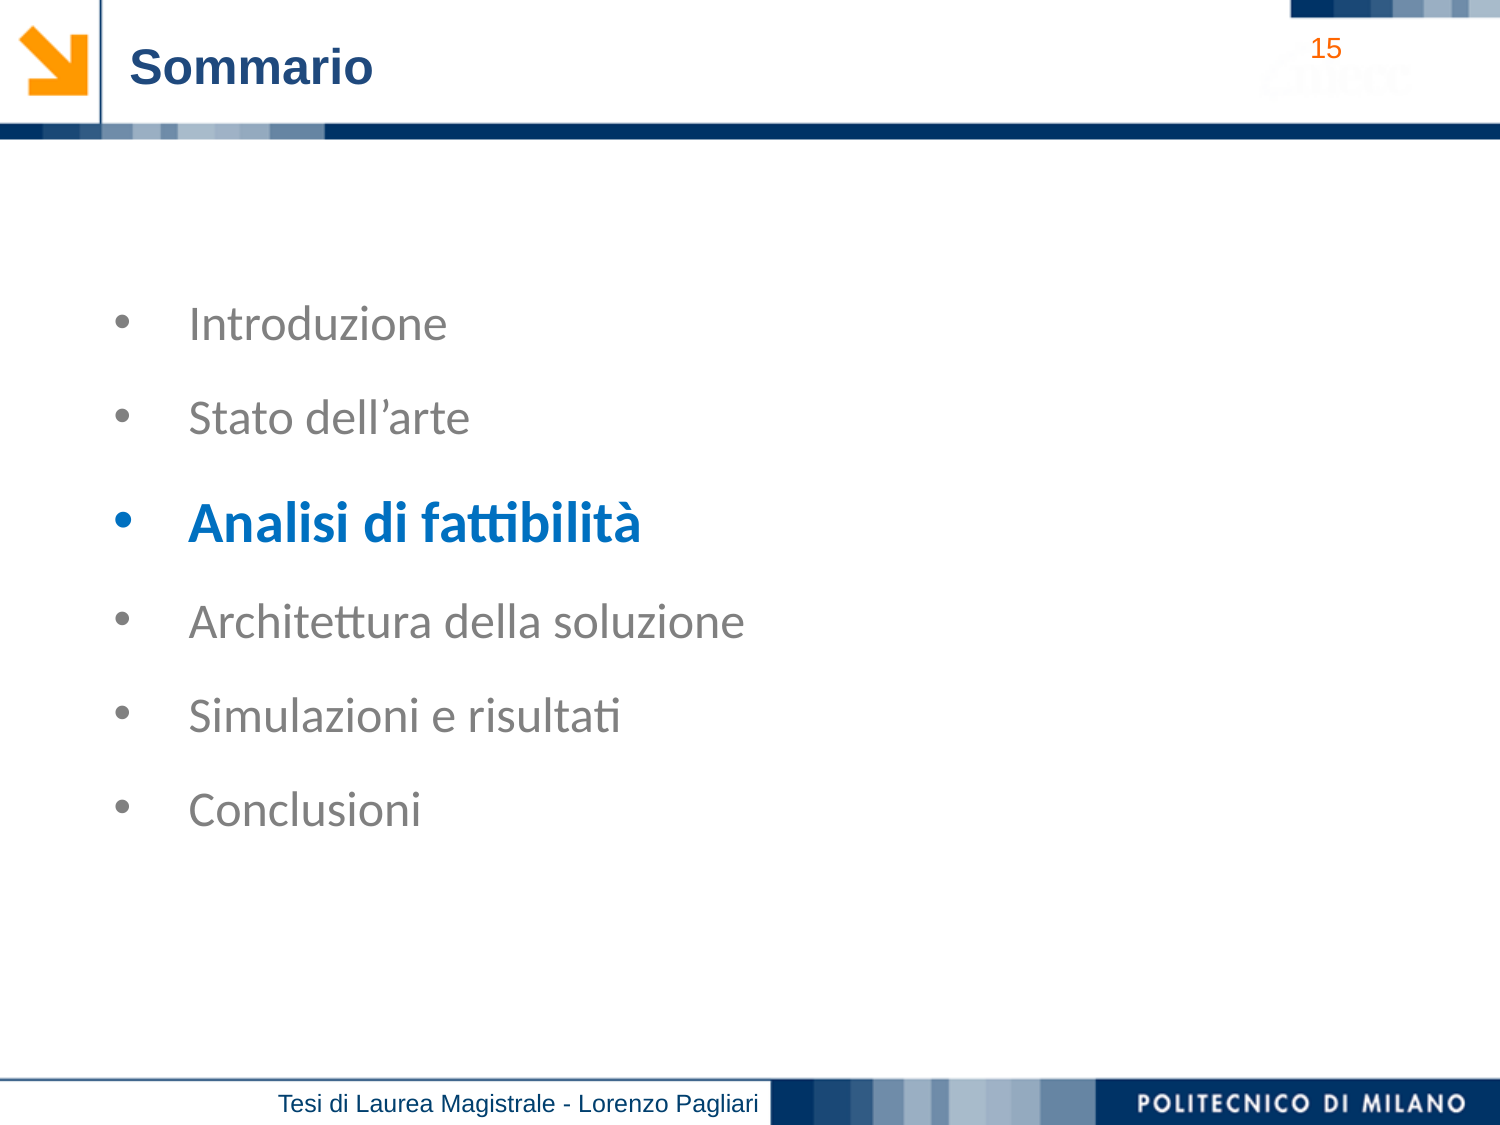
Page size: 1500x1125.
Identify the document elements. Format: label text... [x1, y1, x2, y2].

list Introduzione Stato dell’arte Analisi di fattibilità Architettura della soluzione Simulazioni e risultati Conclusioni [98, 259, 1402, 962]
list Sommario [114, 26, 1273, 111]
picture [0, 0, 1500, 1125]
